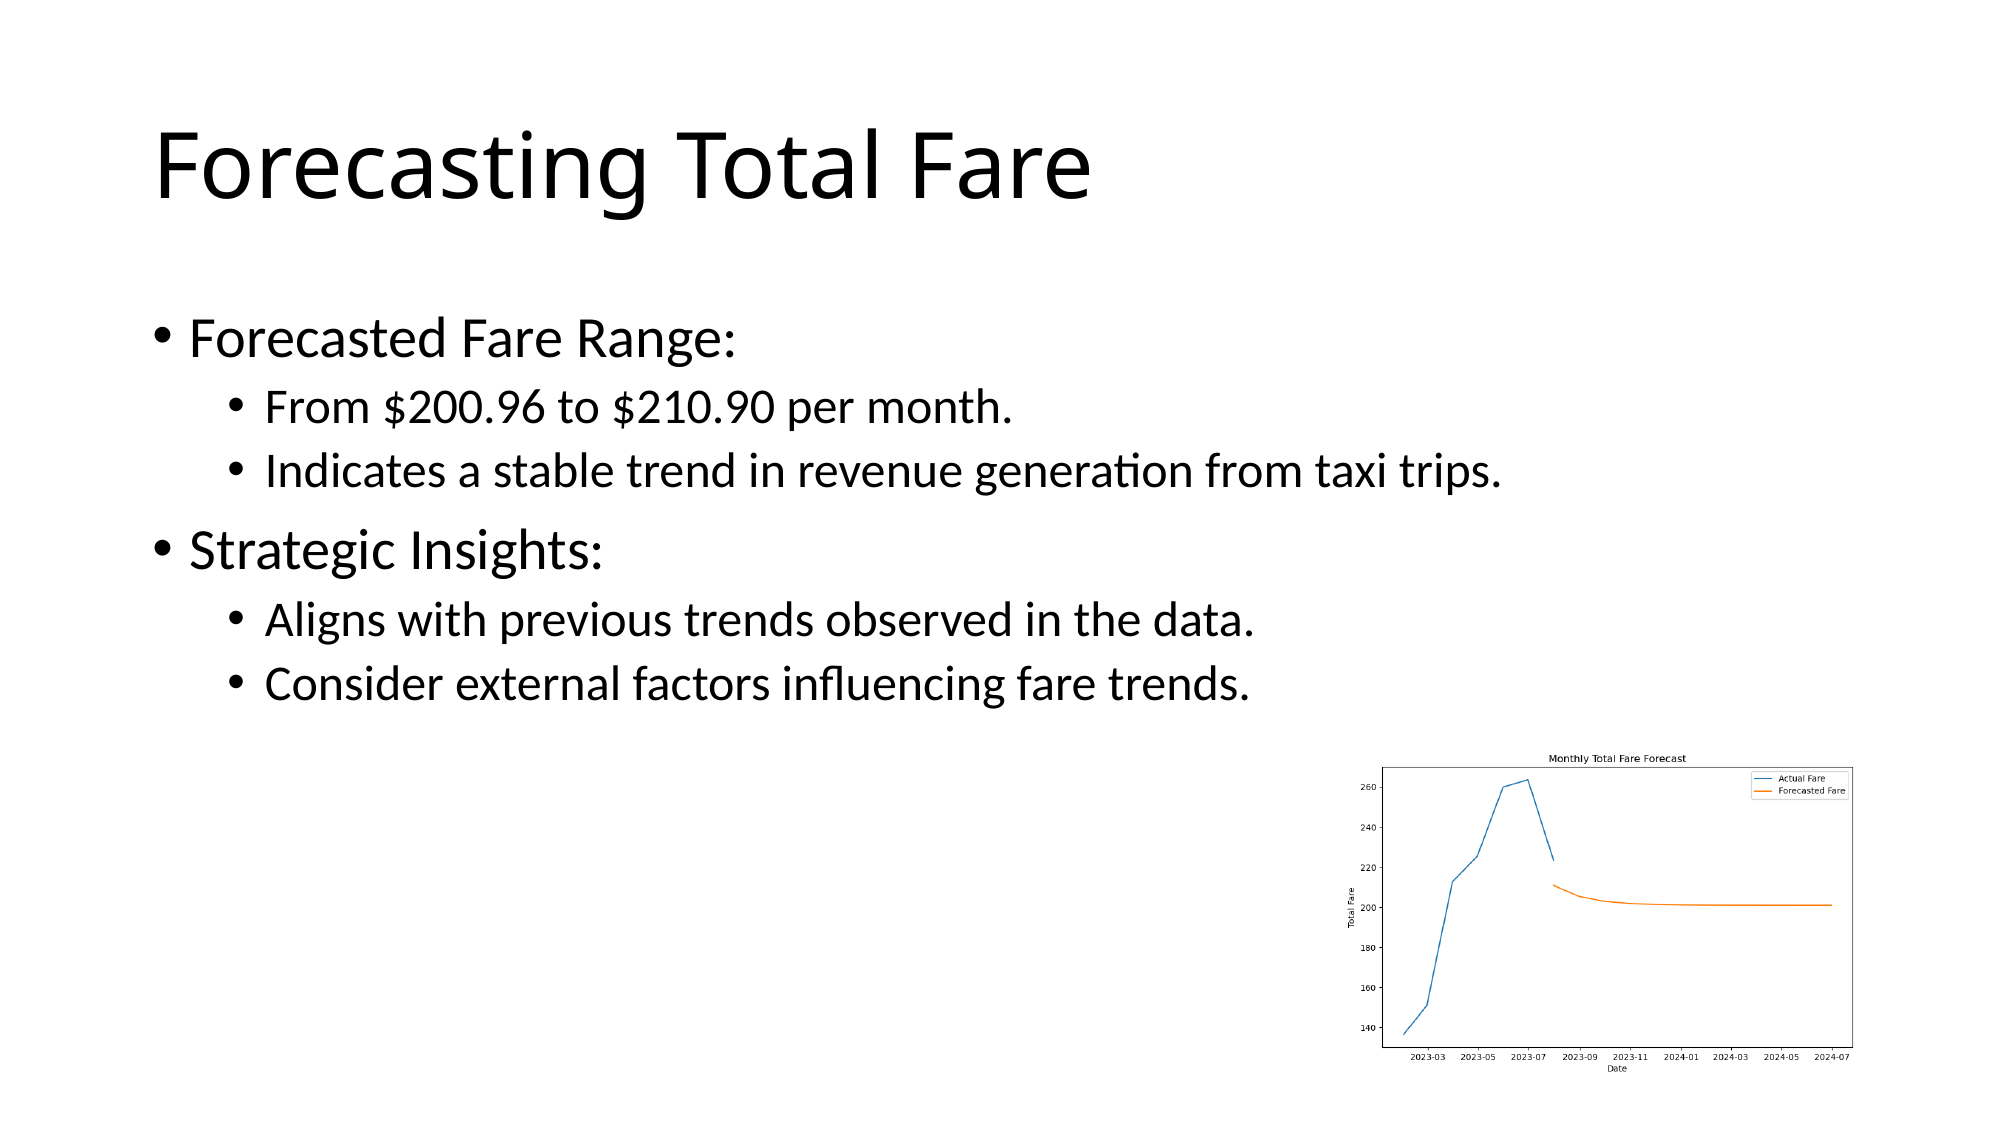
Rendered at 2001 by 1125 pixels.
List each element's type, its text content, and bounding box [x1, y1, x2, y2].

list Forecasted Fare Range: From $200.96 to $210.90 per month. Indicates a stable trend in revenue generation from taxi trips. Strategic Insights: Aligns with previous trends observed in the data. Consider external factors influencing fare trends. [137, 299, 1863, 1014]
picture [1306, 723, 1913, 1088]
title Forecasting Total Fare [137, 59, 1863, 278]
